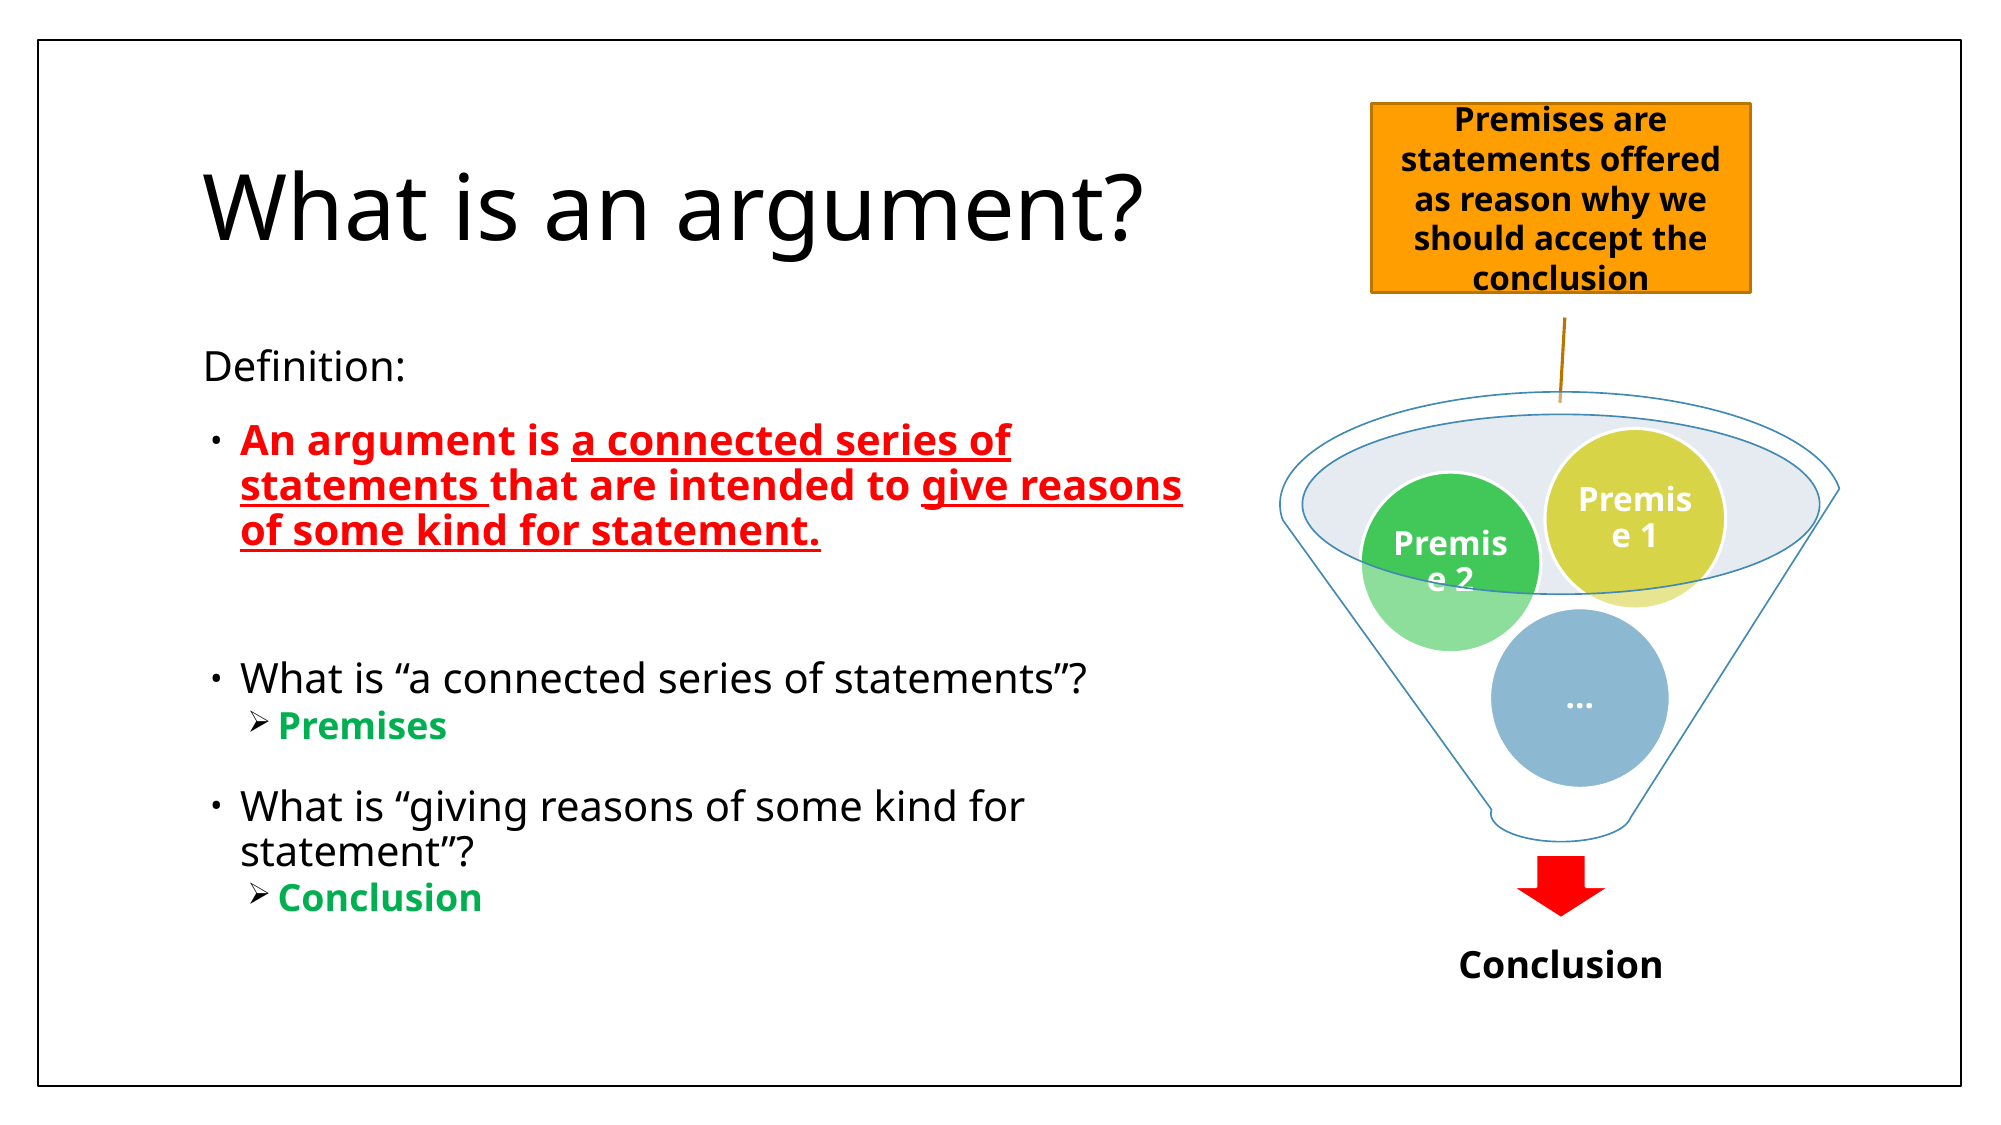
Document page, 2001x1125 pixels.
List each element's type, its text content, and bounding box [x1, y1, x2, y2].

title What is an argument? [187, 99, 1808, 323]
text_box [1159, 318, 1963, 1100]
list Definition: An argument is a connected series of statements that are intended to give reasons of some kind for statement. What is “a connected series of statements”? Premises What is “giving reasons of some kind for statement”? Conclusion [187, 337, 1153, 1000]
text_box Premises are statements offered as reason why we should accept the conclusion [1370, 102, 1752, 294]
